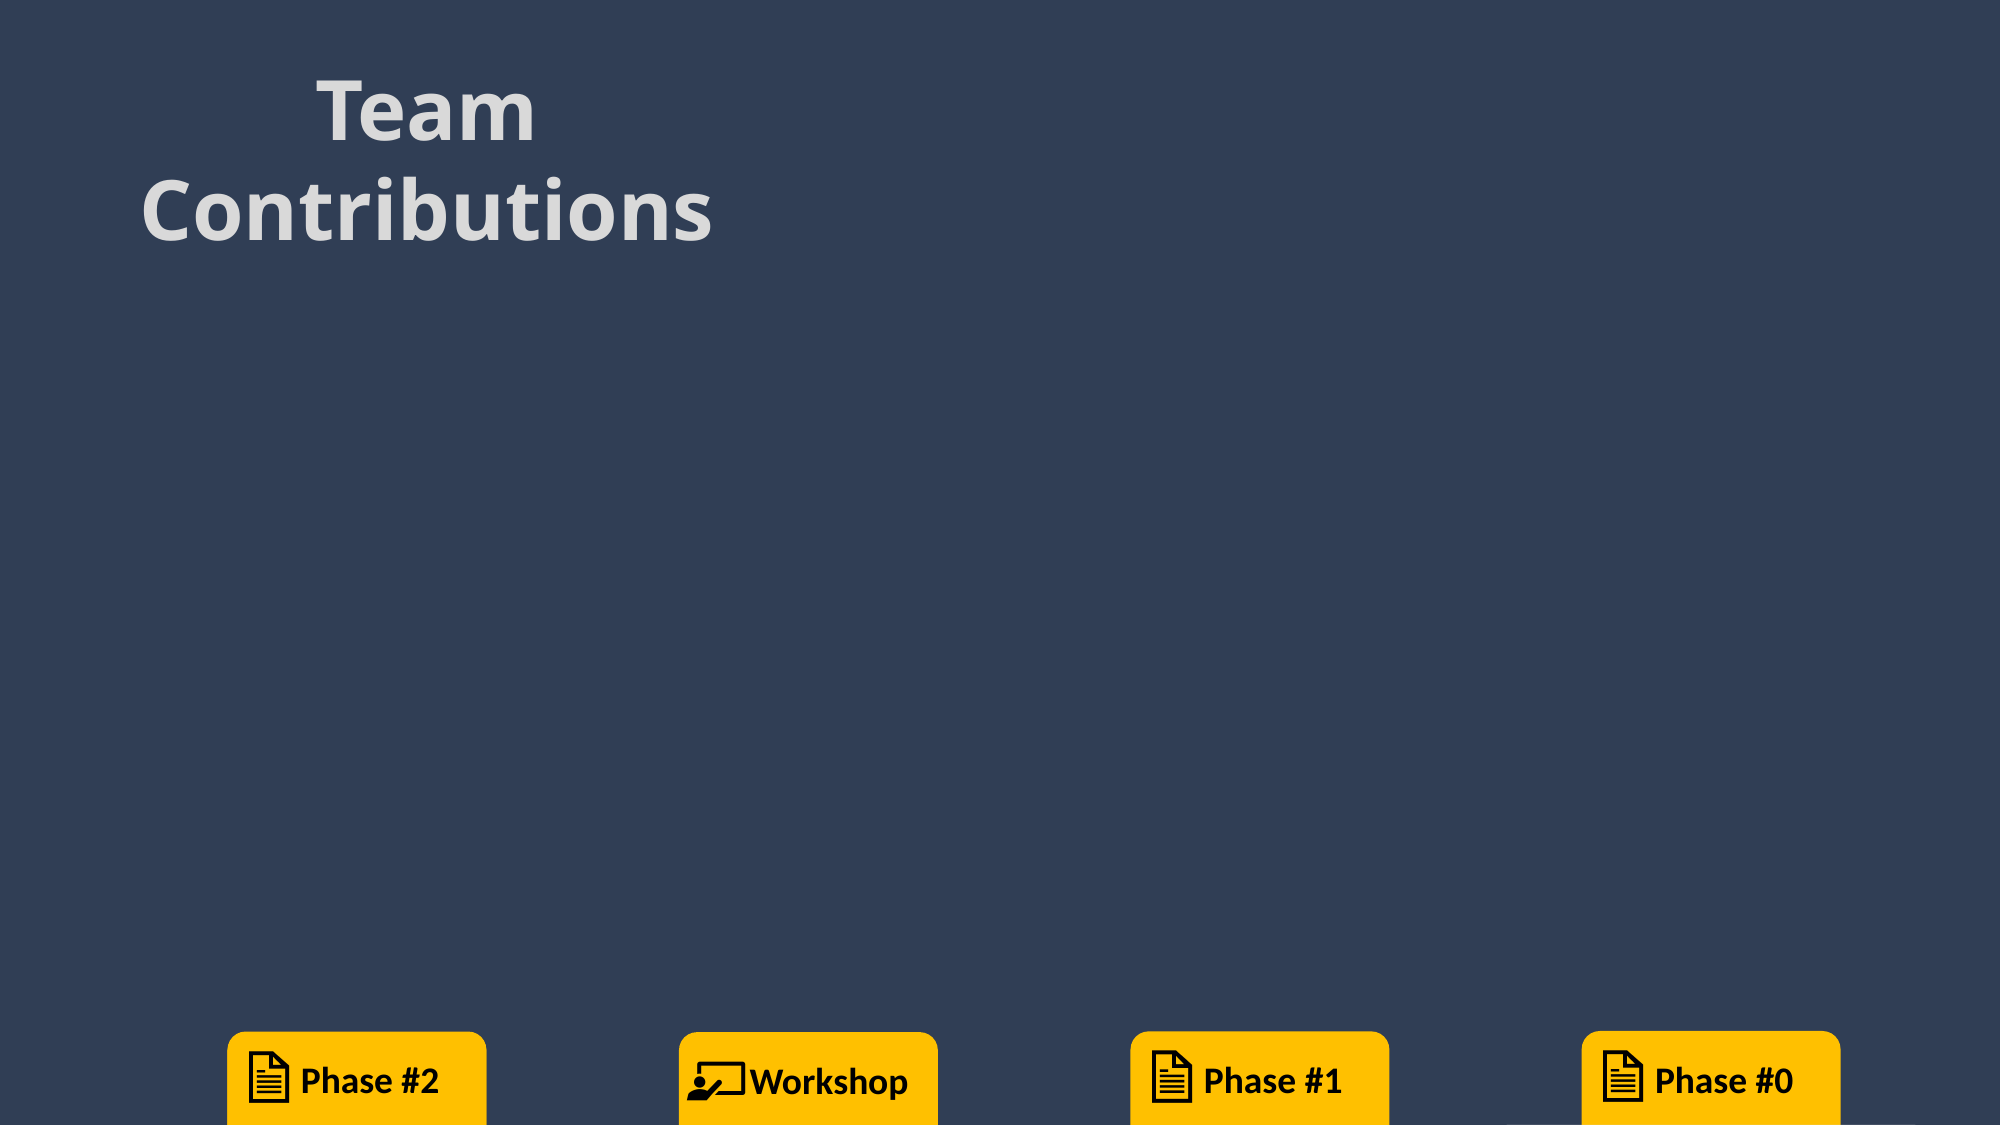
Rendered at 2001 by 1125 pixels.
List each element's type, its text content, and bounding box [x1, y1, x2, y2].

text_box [589, 1032, 1028, 1125]
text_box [1041, 1031, 1484, 1125]
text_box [138, 1031, 576, 1125]
text_box Team Contributions [42, 50, 812, 265]
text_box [1492, 1030, 1930, 1125]
